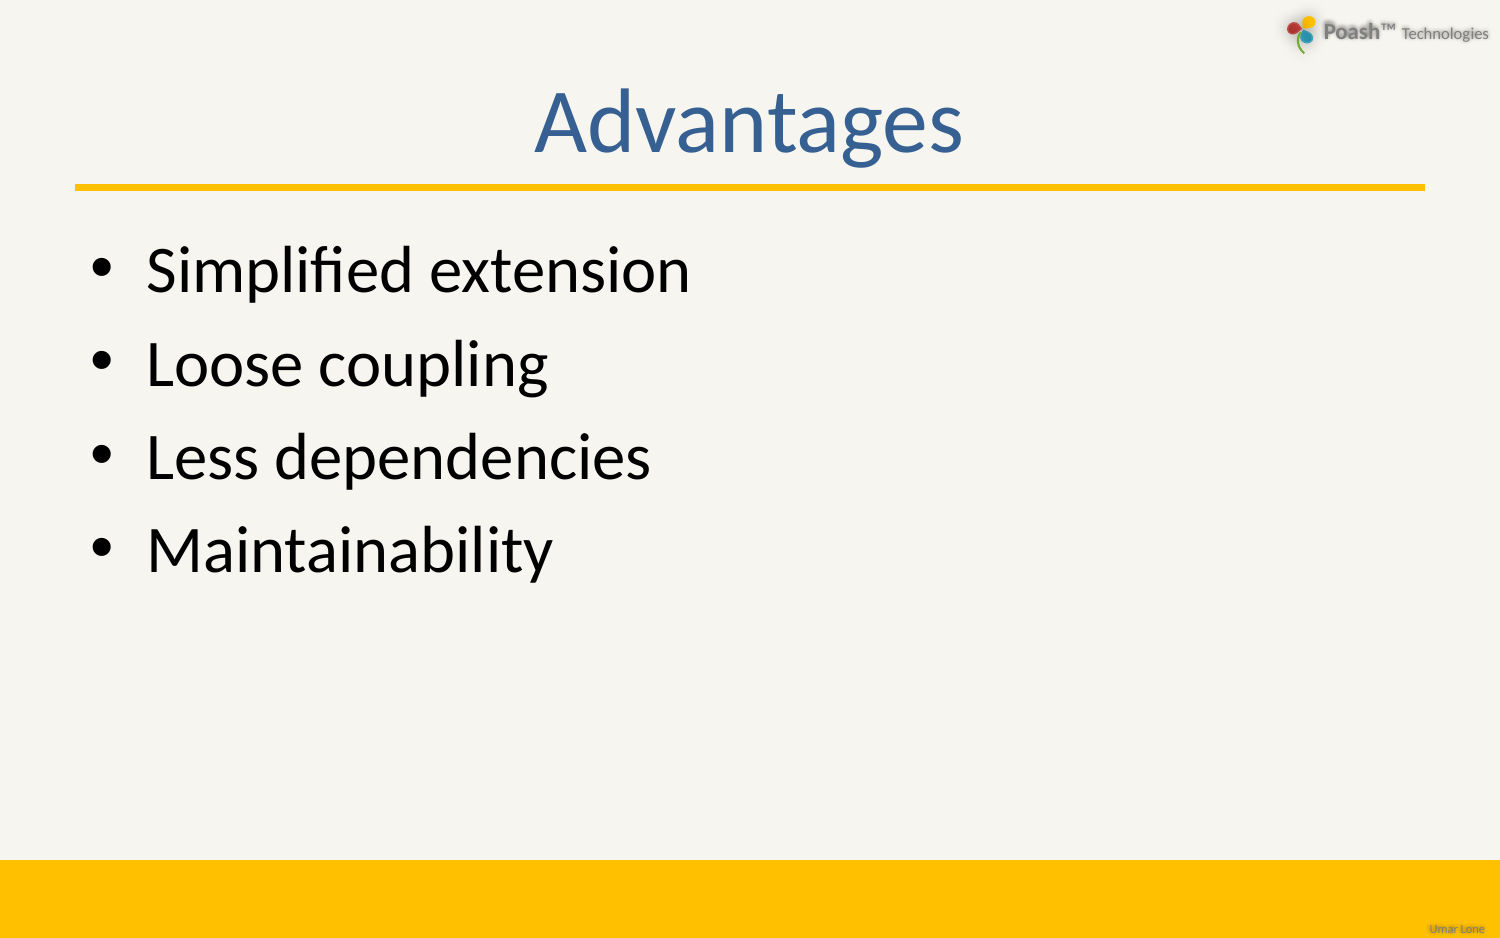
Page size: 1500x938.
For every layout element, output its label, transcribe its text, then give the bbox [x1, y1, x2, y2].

list Simplified extension Loose coupling Less dependencies Maintainability [75, 218, 1425, 838]
title Advantages [75, 37, 1425, 194]
